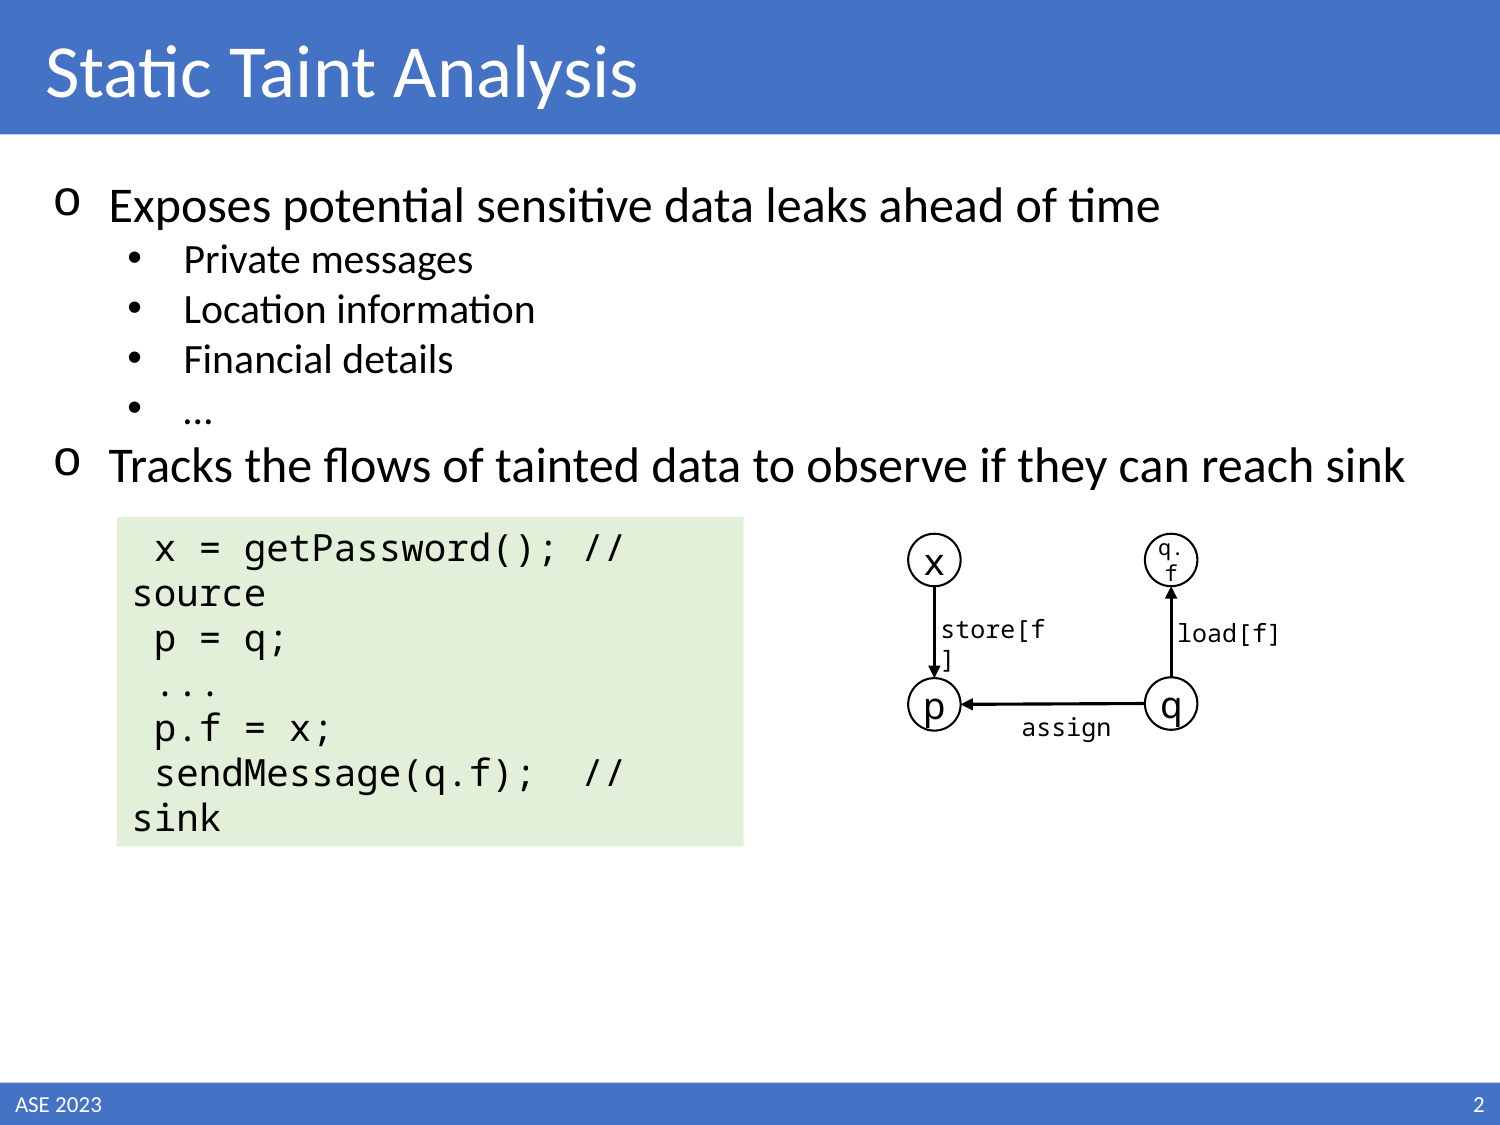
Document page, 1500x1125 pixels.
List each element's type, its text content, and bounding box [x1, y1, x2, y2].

text_box ASE 2023 [0, 1082, 318, 1125]
text_box 2 [1421, 1082, 1500, 1125]
text_box store[f] [925, 606, 1070, 681]
text_box q.f [1143, 532, 1199, 588]
text_box q [1144, 676, 1199, 731]
text_box assign [1006, 705, 1132, 749]
text_box x = getPassword(); // source p = q; ... p.f = x; sendMessage(q.f); // sink [116, 516, 744, 847]
text_box p [907, 678, 962, 732]
text_box Static Taint Analysis [0, 0, 1500, 135]
text_box load[f] [1172, 609, 1307, 655]
text_box Exposes potential sensitive data leaks ahead of time Private messages Location information Financial details … Tracks the flows of tainted data to observe if they can reach sink [37, 164, 1468, 1025]
text_box x [907, 532, 962, 588]
text_box [318, 1082, 1421, 1125]
text_box load[f] [1162, 609, 1171, 655]
